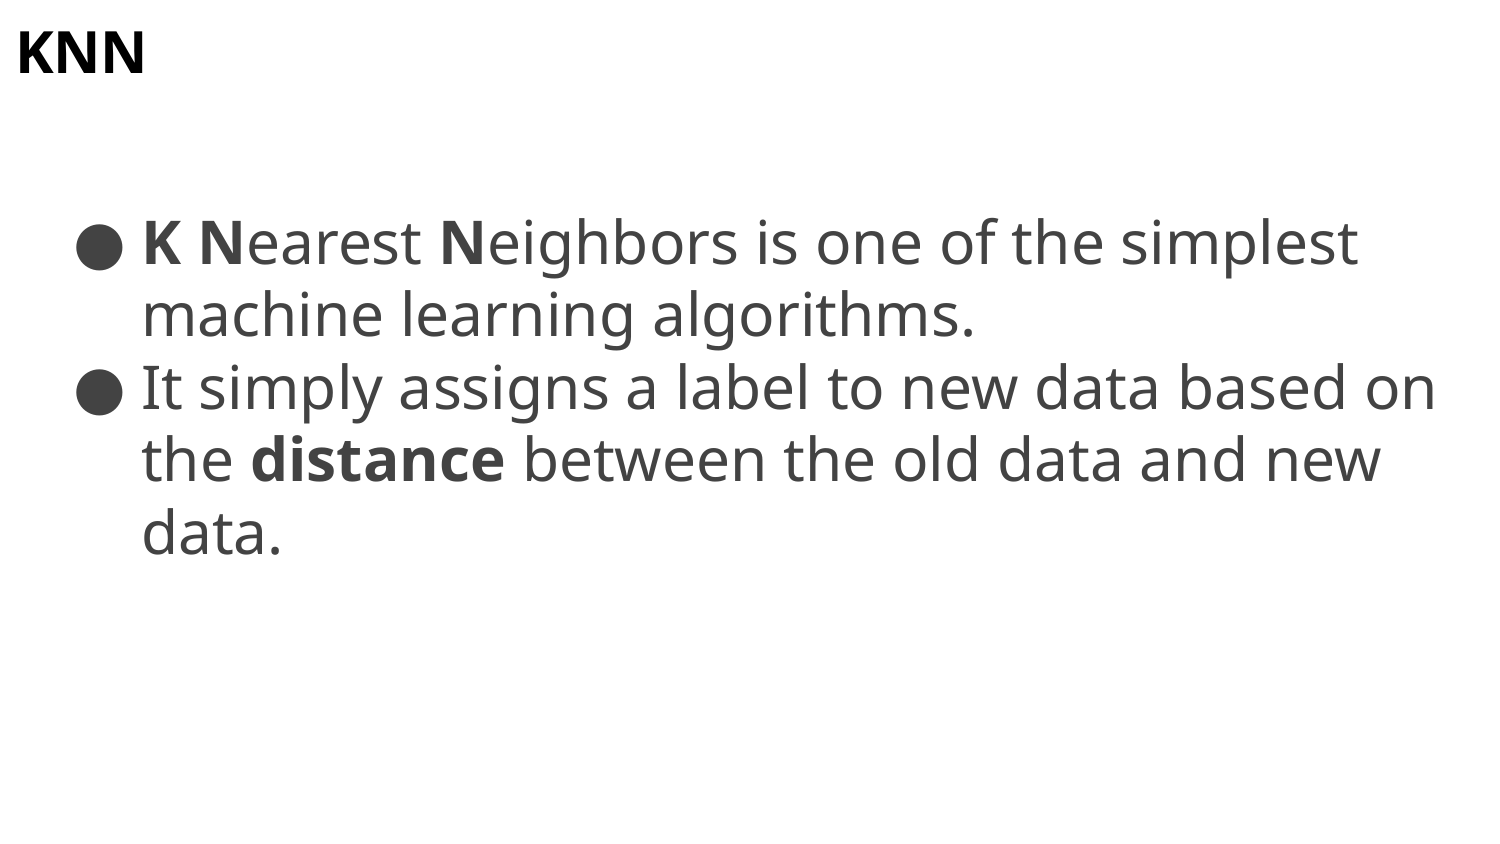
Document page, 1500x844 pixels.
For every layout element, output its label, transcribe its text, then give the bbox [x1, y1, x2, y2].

list K Nearest Neighbors is one of the simplest machine learning algorithms. It simply assigns a label to new data based on the distance between the old data and new data. [51, 189, 1476, 750]
title KNN [0, 0, 1278, 94]
